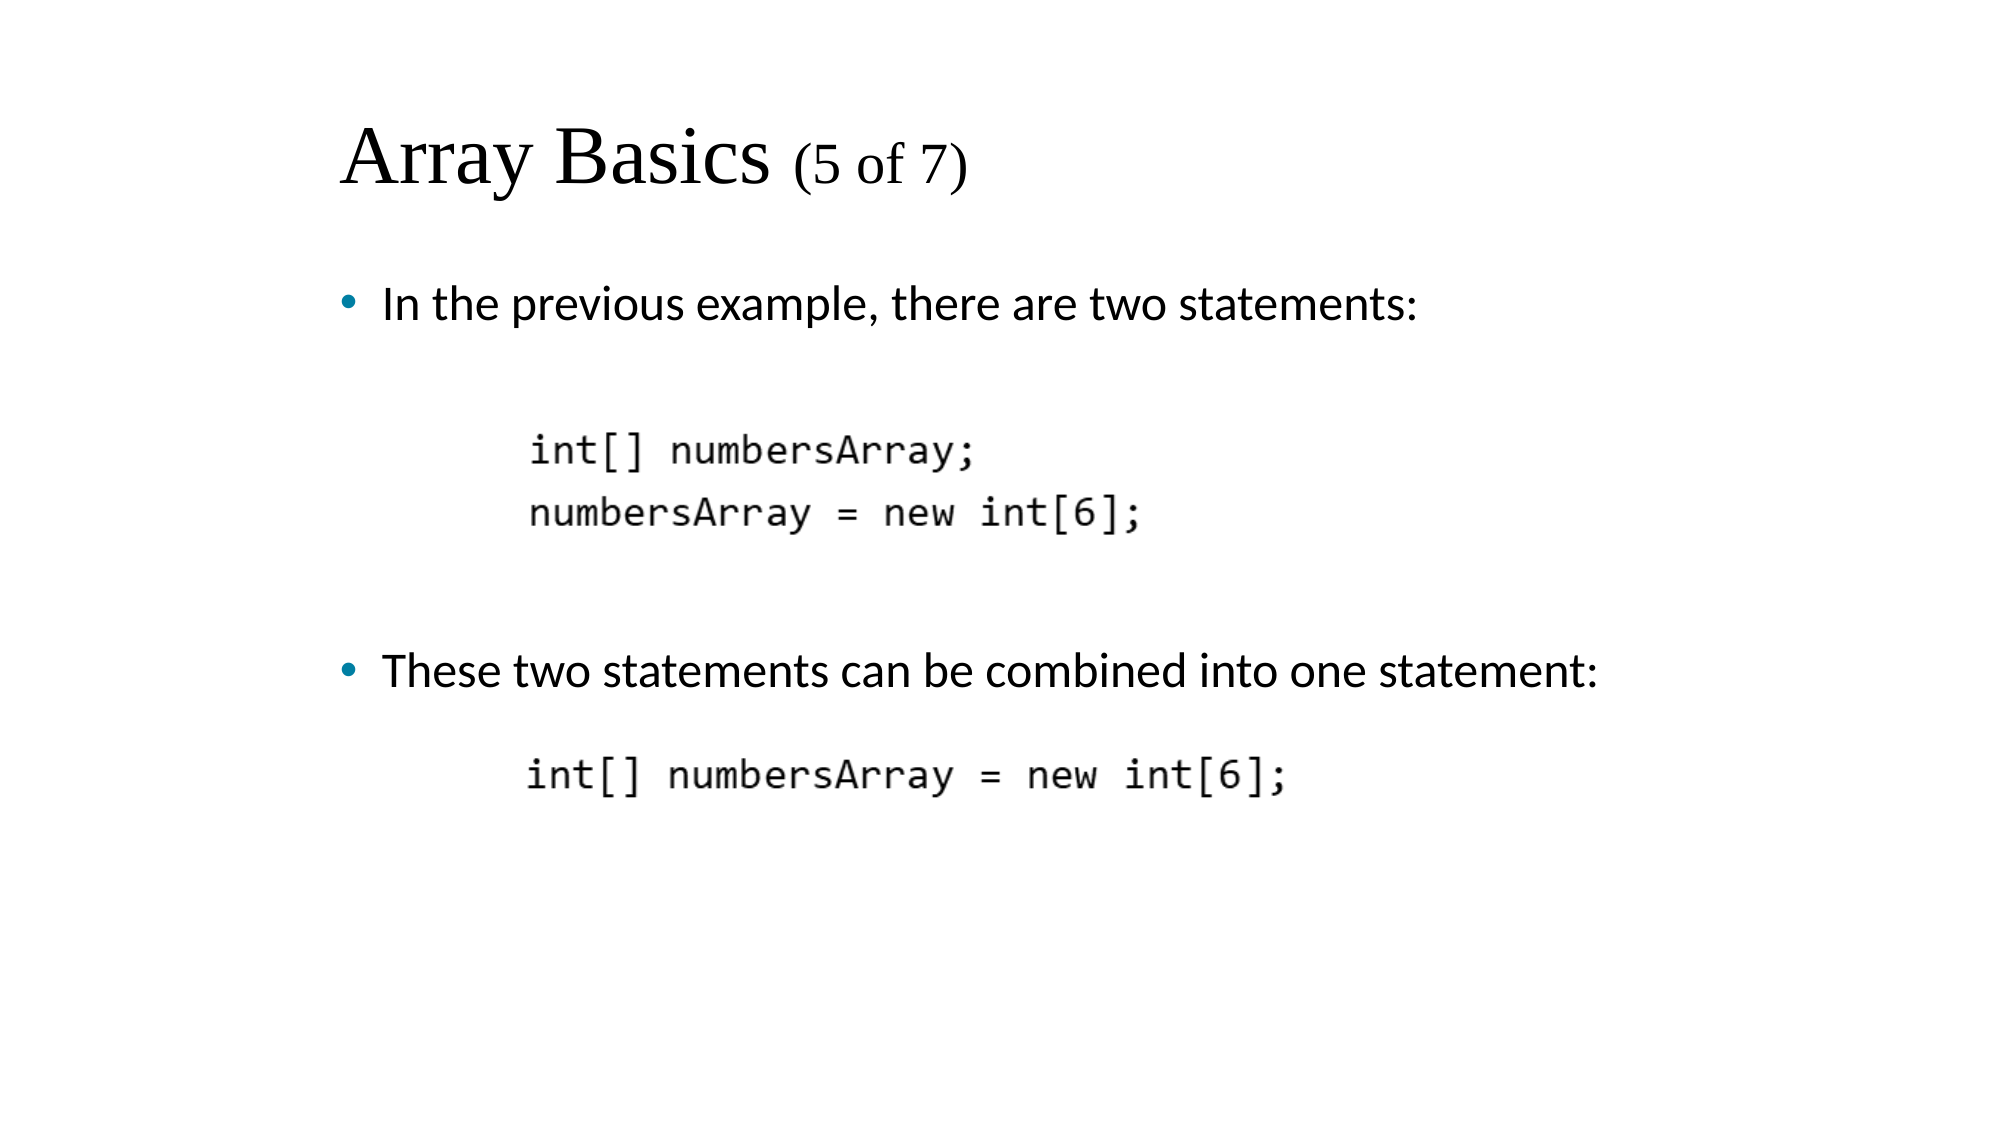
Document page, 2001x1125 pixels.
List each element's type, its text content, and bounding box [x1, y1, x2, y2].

list These two statements can be combined into one statement: [324, 629, 1675, 780]
title Array Basics (5 of 7) [324, 0, 1675, 216]
list In the previous example, there are two statements: [324, 262, 1675, 382]
picture [502, 409, 1173, 563]
picture [498, 733, 1319, 826]
